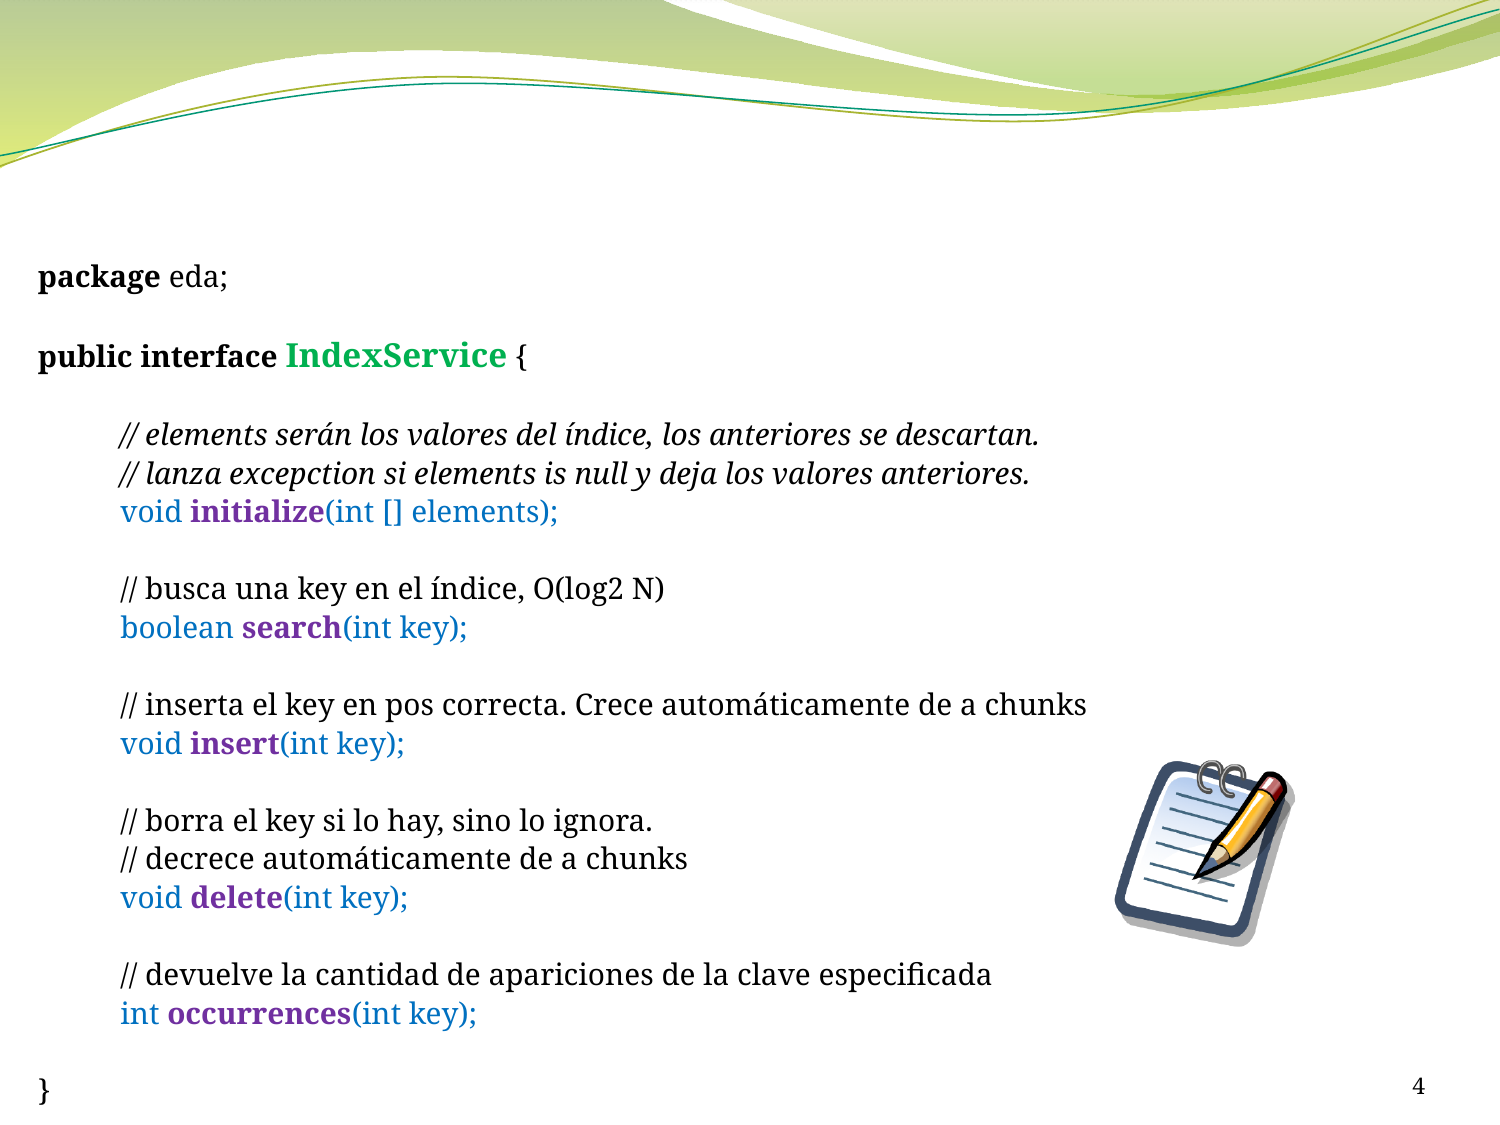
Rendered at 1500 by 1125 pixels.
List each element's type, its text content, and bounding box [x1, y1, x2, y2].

slide_number 4 [1299, 1042, 1425, 1103]
list package eda; public interface IndexService { // elements serán los valores del índice, los anteriores se descartan. // lanza excepction si elements is null y deja los valores anteriores. void initialize(int [] elements); // busca una key en el índice, O(log2 N) boolean search(int key); // inserta el key en pos correcta. Crece automáticamente de a chunks void insert(int key); // borra el key si lo hay, sino lo ignora. // decrece automáticamente de a chunks void delete(int key); // devuelve la cantidad de apariciones de la clave especificada int occurrences(int key); } [22, 249, 1500, 1125]
picture [1111, 757, 1301, 947]
